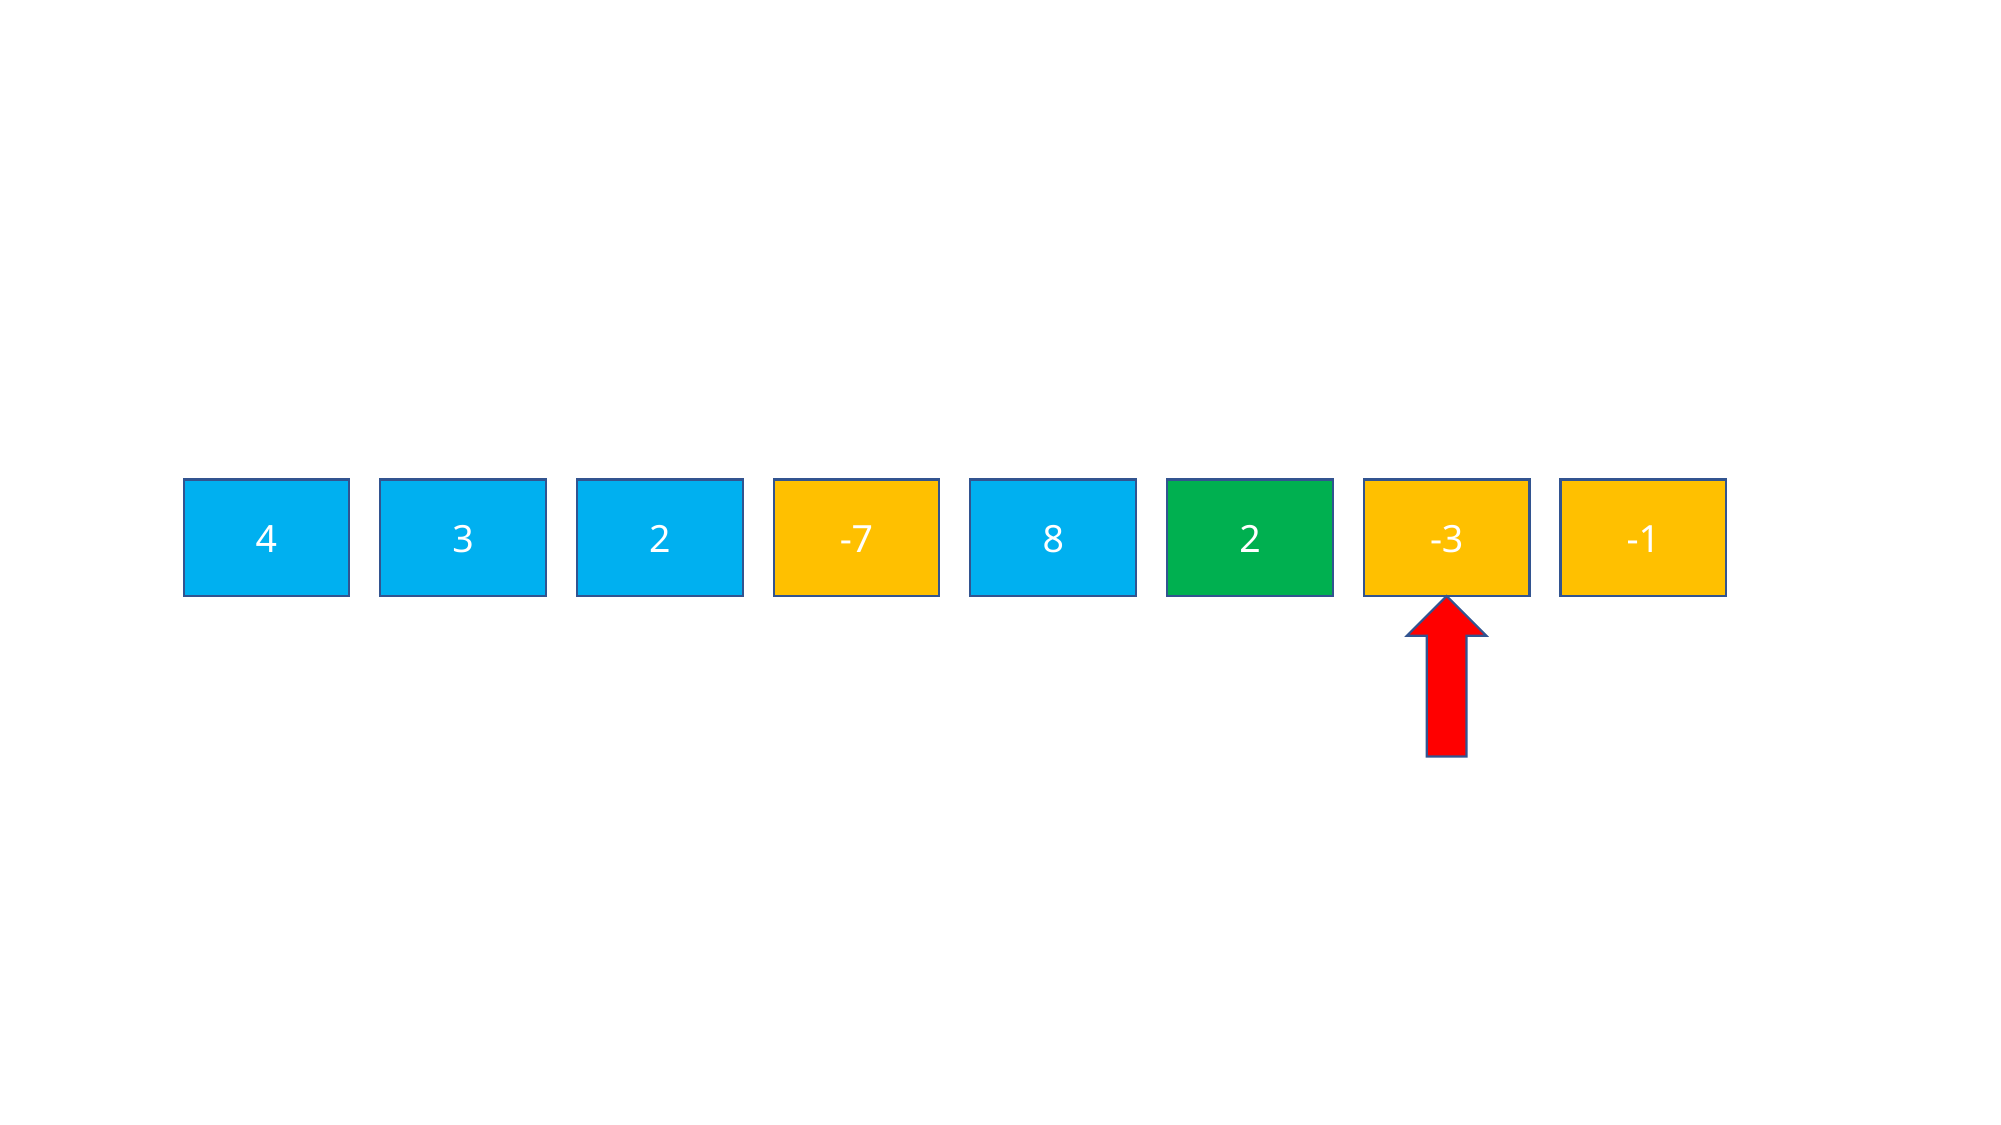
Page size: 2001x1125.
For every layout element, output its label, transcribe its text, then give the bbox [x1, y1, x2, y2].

text_box 8 [969, 478, 1137, 597]
text_box 4 [183, 478, 350, 597]
text_box 2 [576, 478, 744, 597]
text_box [1404, 594, 1489, 758]
text_box -3 [1363, 478, 1531, 597]
text_box -1 [1559, 478, 1727, 597]
text_box 3 [379, 478, 547, 597]
text_box -7 [773, 478, 940, 597]
text_box 2 [1166, 478, 1334, 597]
